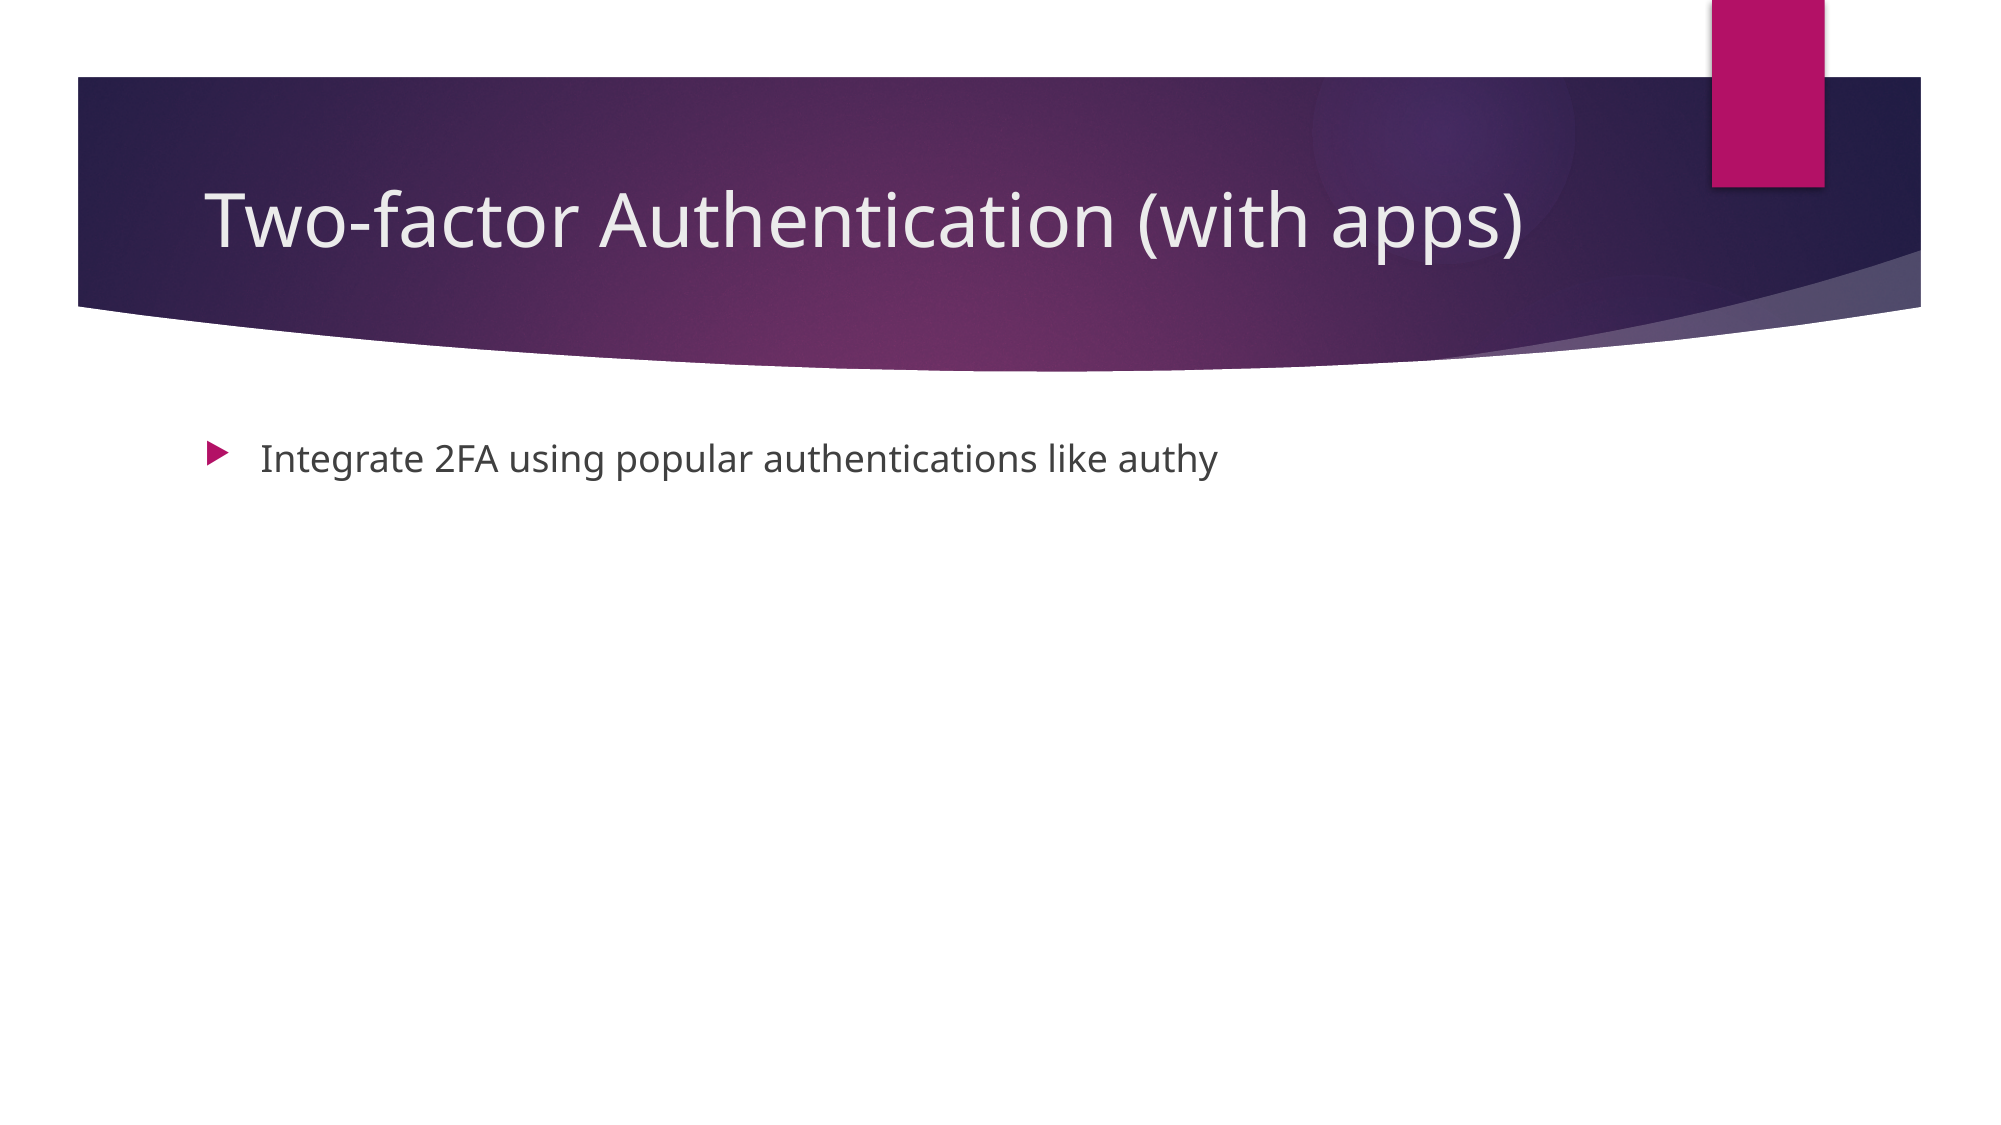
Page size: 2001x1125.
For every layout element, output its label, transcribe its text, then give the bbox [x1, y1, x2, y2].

list Integrate 2FA using popular authentications like authy [189, 427, 1638, 988]
title Two-factor Authentication (with apps) [189, 159, 1627, 276]
